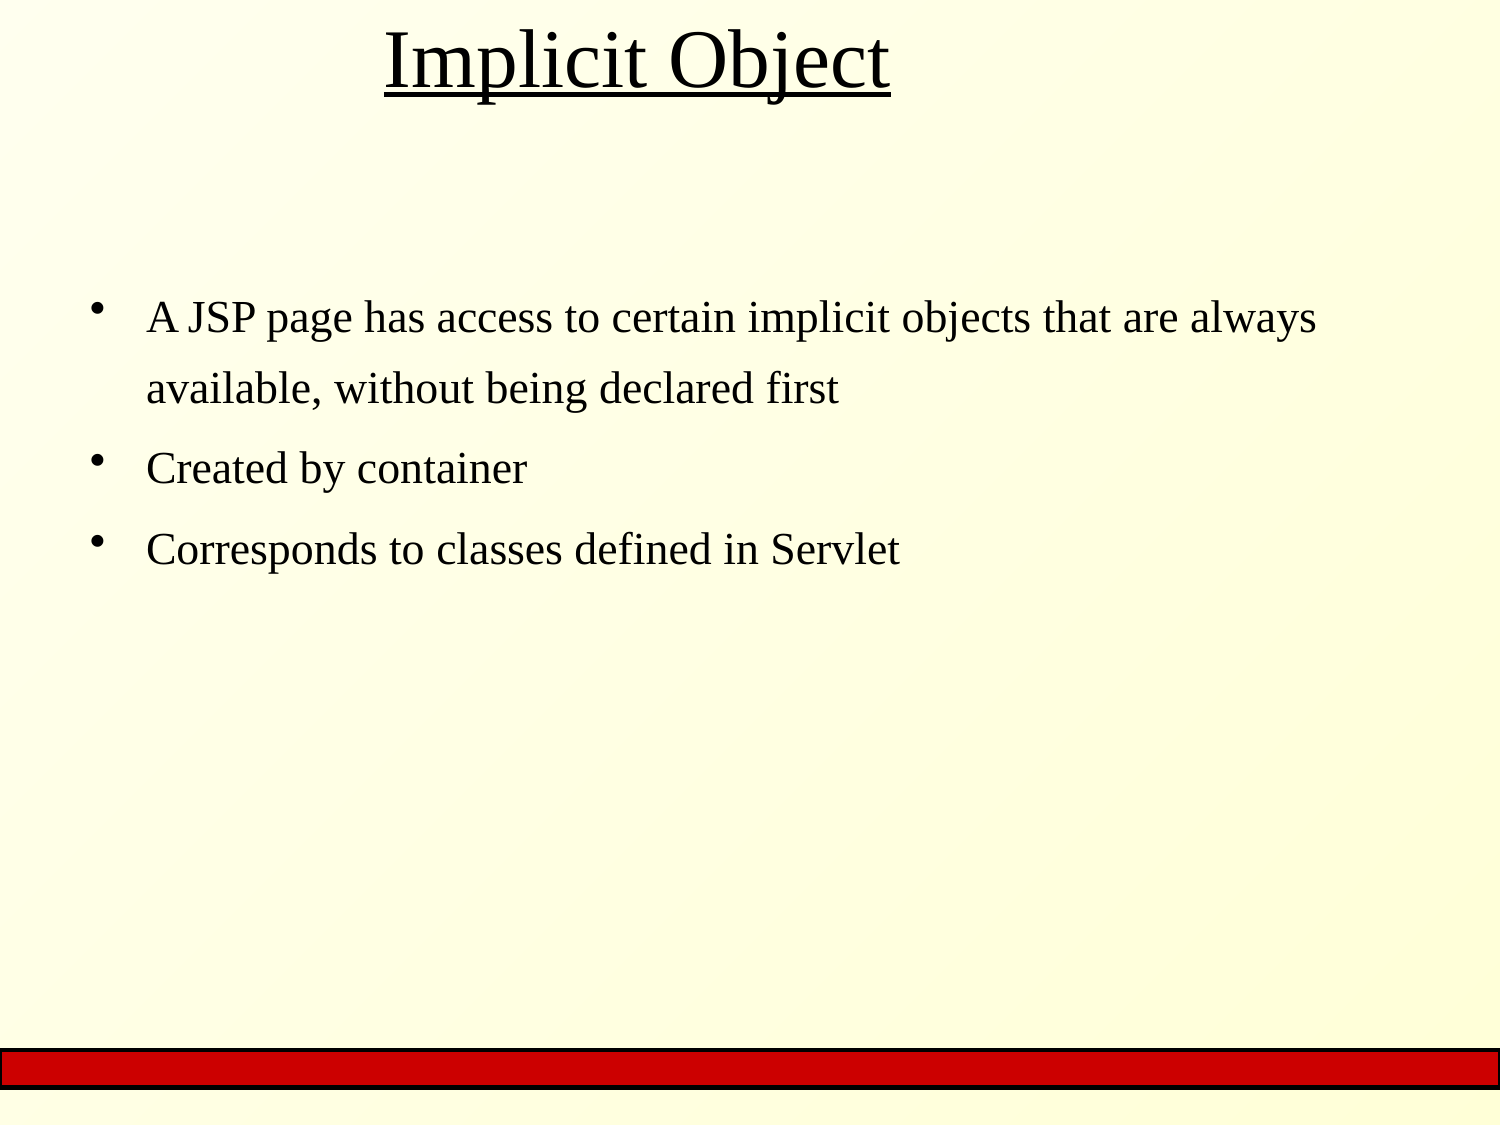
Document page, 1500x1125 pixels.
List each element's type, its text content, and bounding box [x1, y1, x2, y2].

title Implicit Object [0, 0, 1275, 125]
list A JSP page has access to certain implicit objects that are always available, without being declared first Created by container Corresponds to classes defined in Servlet [75, 262, 1438, 1050]
